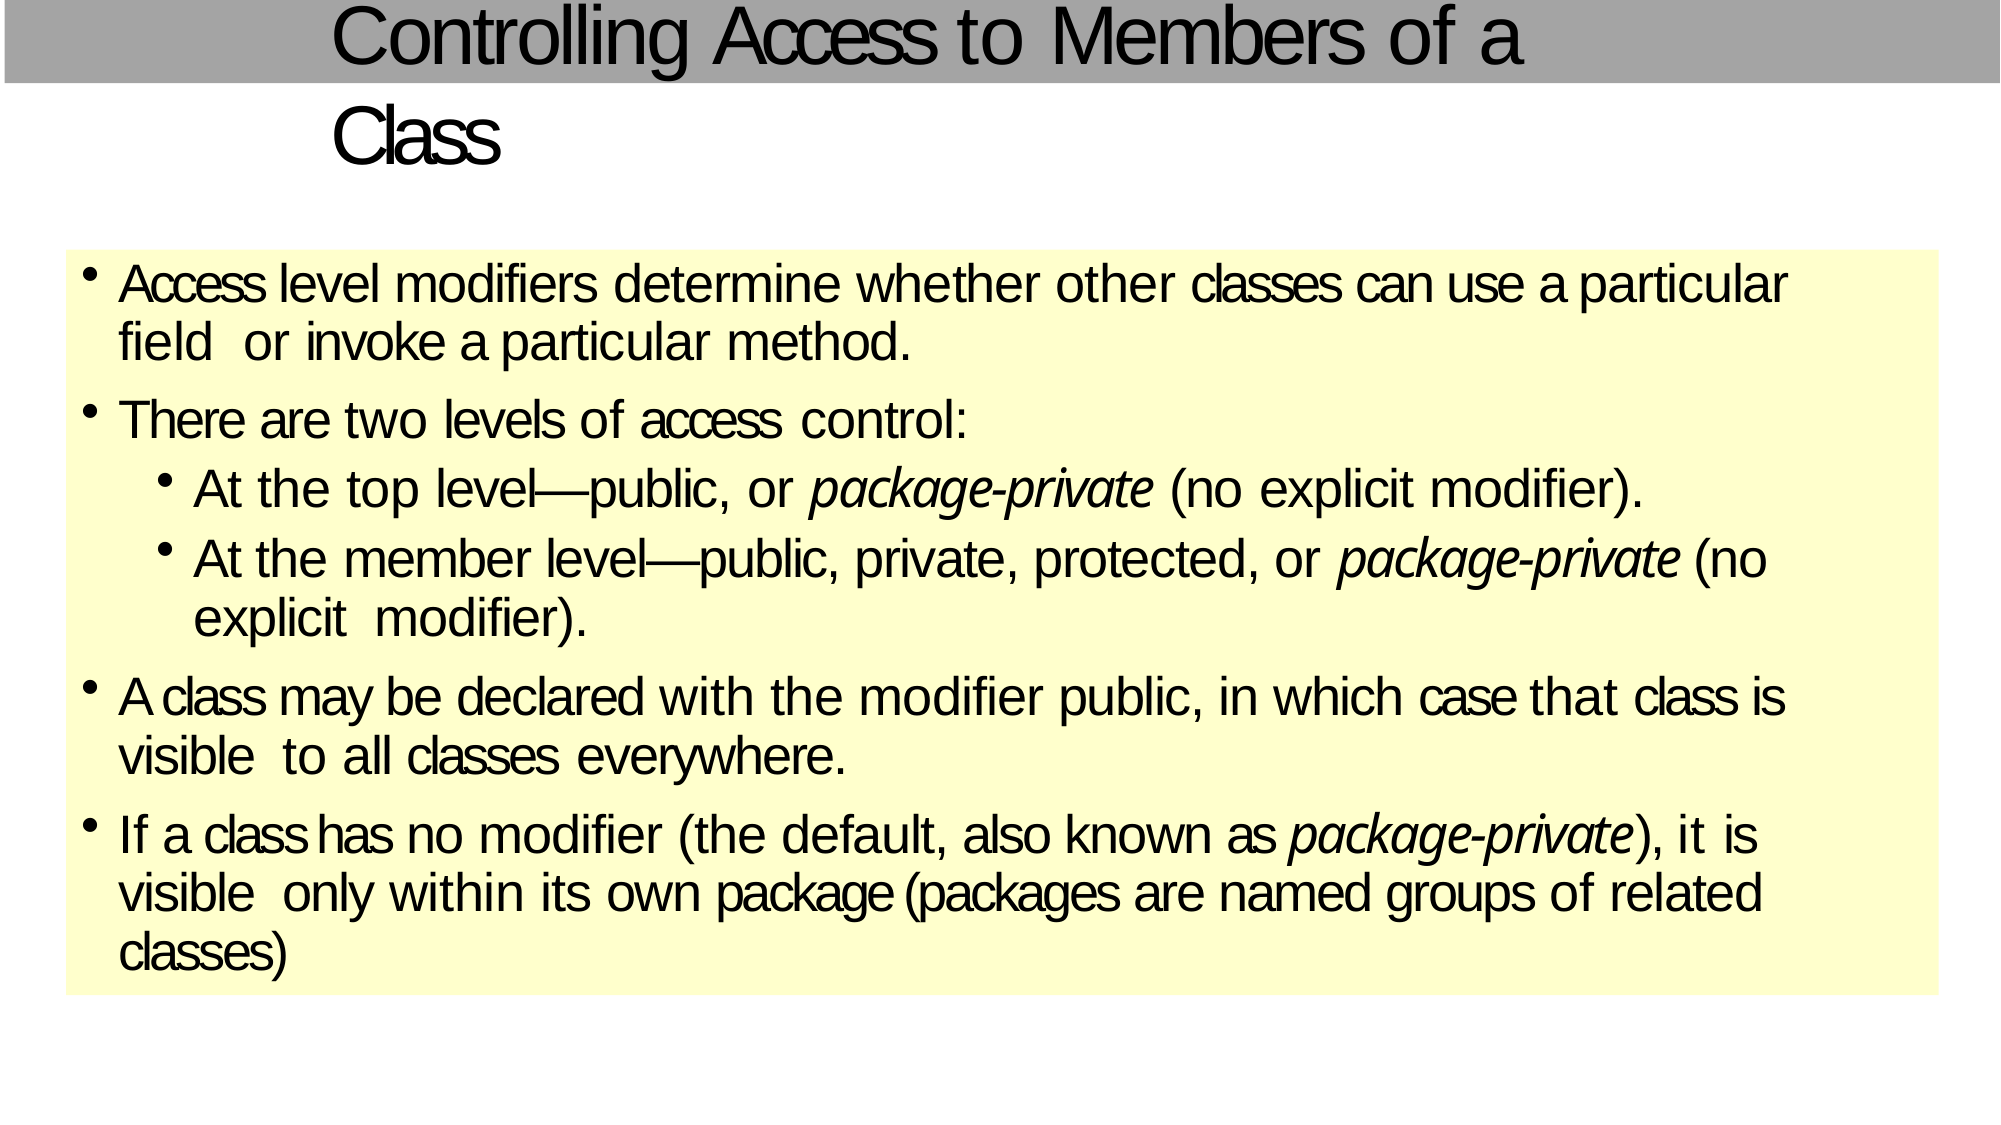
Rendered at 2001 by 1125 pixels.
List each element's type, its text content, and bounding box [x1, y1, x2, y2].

text_box Access level modifiers determine whether other classes can use a particular field or invoke a particular method. There are two levels of access control: At the top level—public, or package-private (no explicit modifier). At the member level—public, private, protected, or package-private (no explicit modifier). A class may be declared with the modifier public, in which case that class is visible to all classes everywhere. If a class has no modifier (the default, also known as package-private), it is visible only within its own package (packages are named groups of related classes) [78, 244, 1917, 982]
title Controlling Access to Members of a Class [323, 0, 1677, 182]
text_box [1677, 0, 2000, 84]
text_box [4, 0, 323, 84]
text_box [66, 249, 1939, 996]
